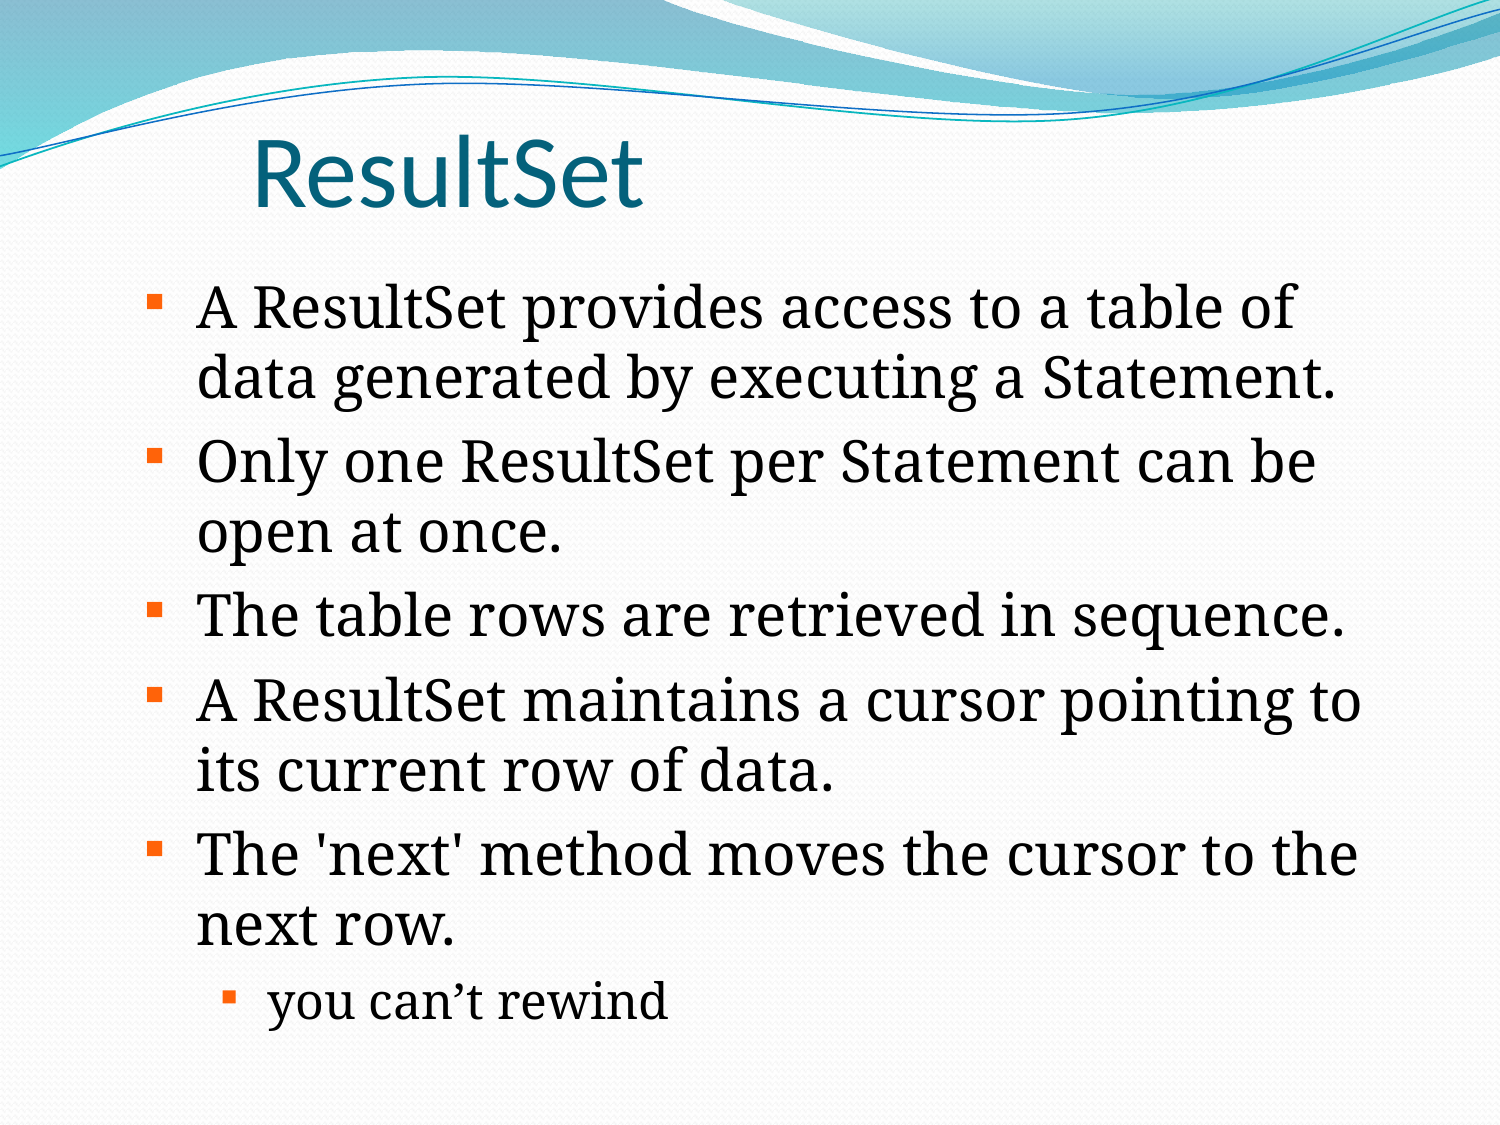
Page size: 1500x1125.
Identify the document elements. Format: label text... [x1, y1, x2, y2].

list A ResultSet provides access to a table of data generated by executing a Statement. Only one ResultSet per Statement can be open at once. The table rows are retrieved in sequence. A ResultSet maintains a cursor pointing to its current row of data. The 'next' method moves the cursor to the next row. you can’t rewind [112, 262, 1388, 1038]
title ResultSet [236, 26, 1399, 237]
